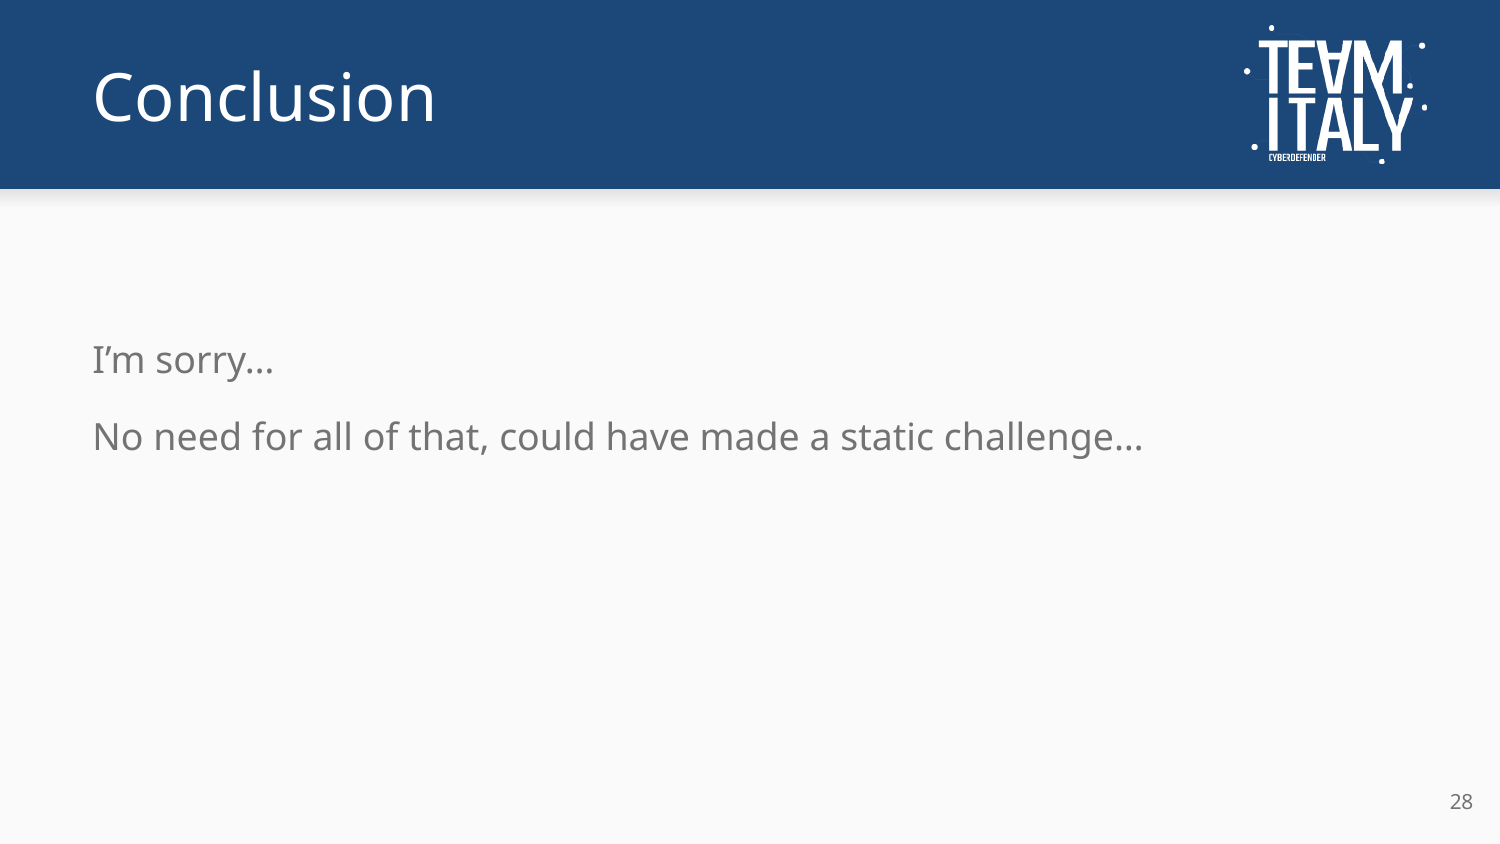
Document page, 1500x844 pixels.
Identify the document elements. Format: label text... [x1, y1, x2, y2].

title Conclusion [77, 0, 1245, 190]
list I’m sorry… No need for all of that, could have made a static challenge… [77, 314, 1427, 760]
slide_number ‹#› [1398, 770, 1489, 835]
picture [1245, 25, 1427, 164]
